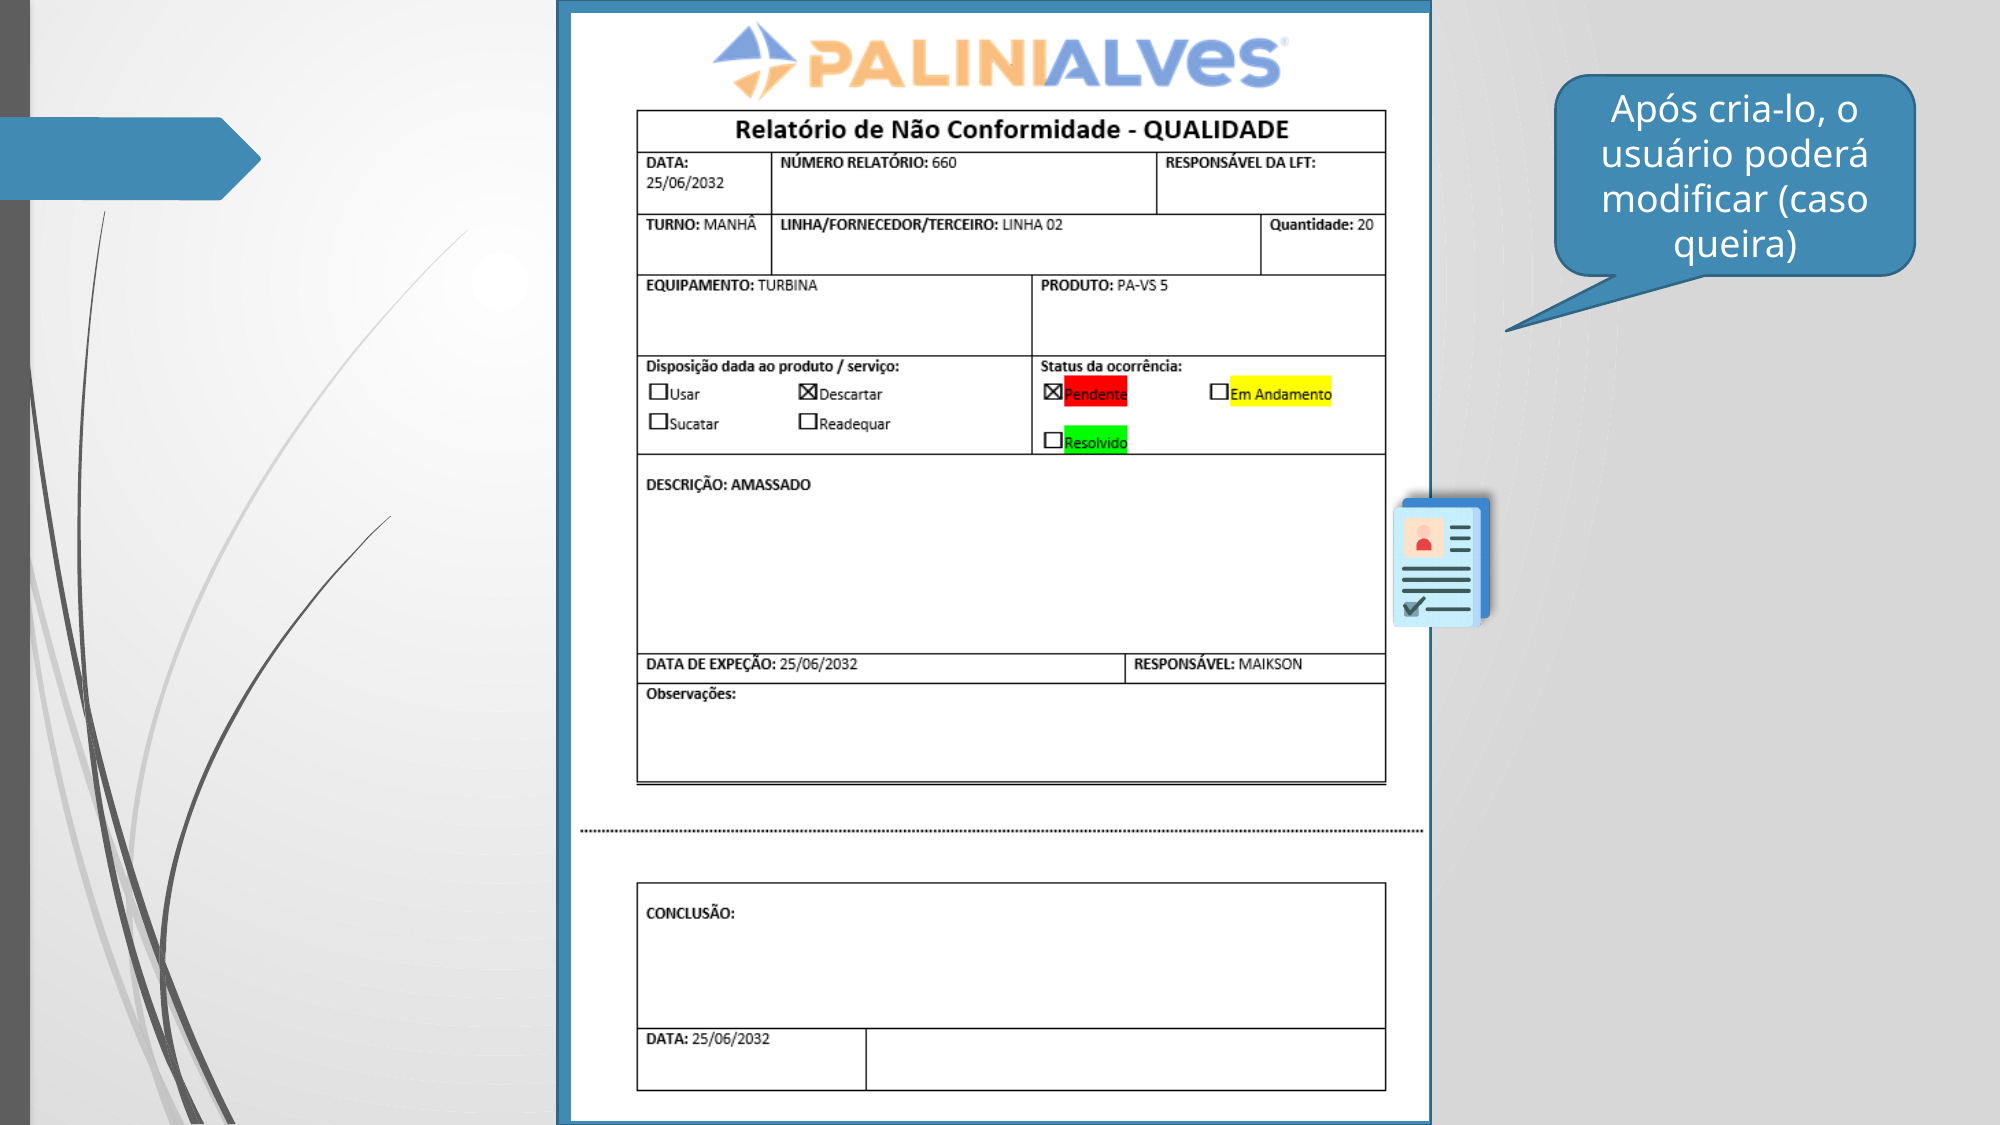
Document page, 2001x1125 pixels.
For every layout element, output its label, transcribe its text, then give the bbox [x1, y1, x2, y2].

picture [571, 13, 1494, 1121]
text_box [556, 0, 1432, 1125]
text_box Após cria-lo, o usuário poderá modificar (caso queira) [1504, 74, 1917, 333]
